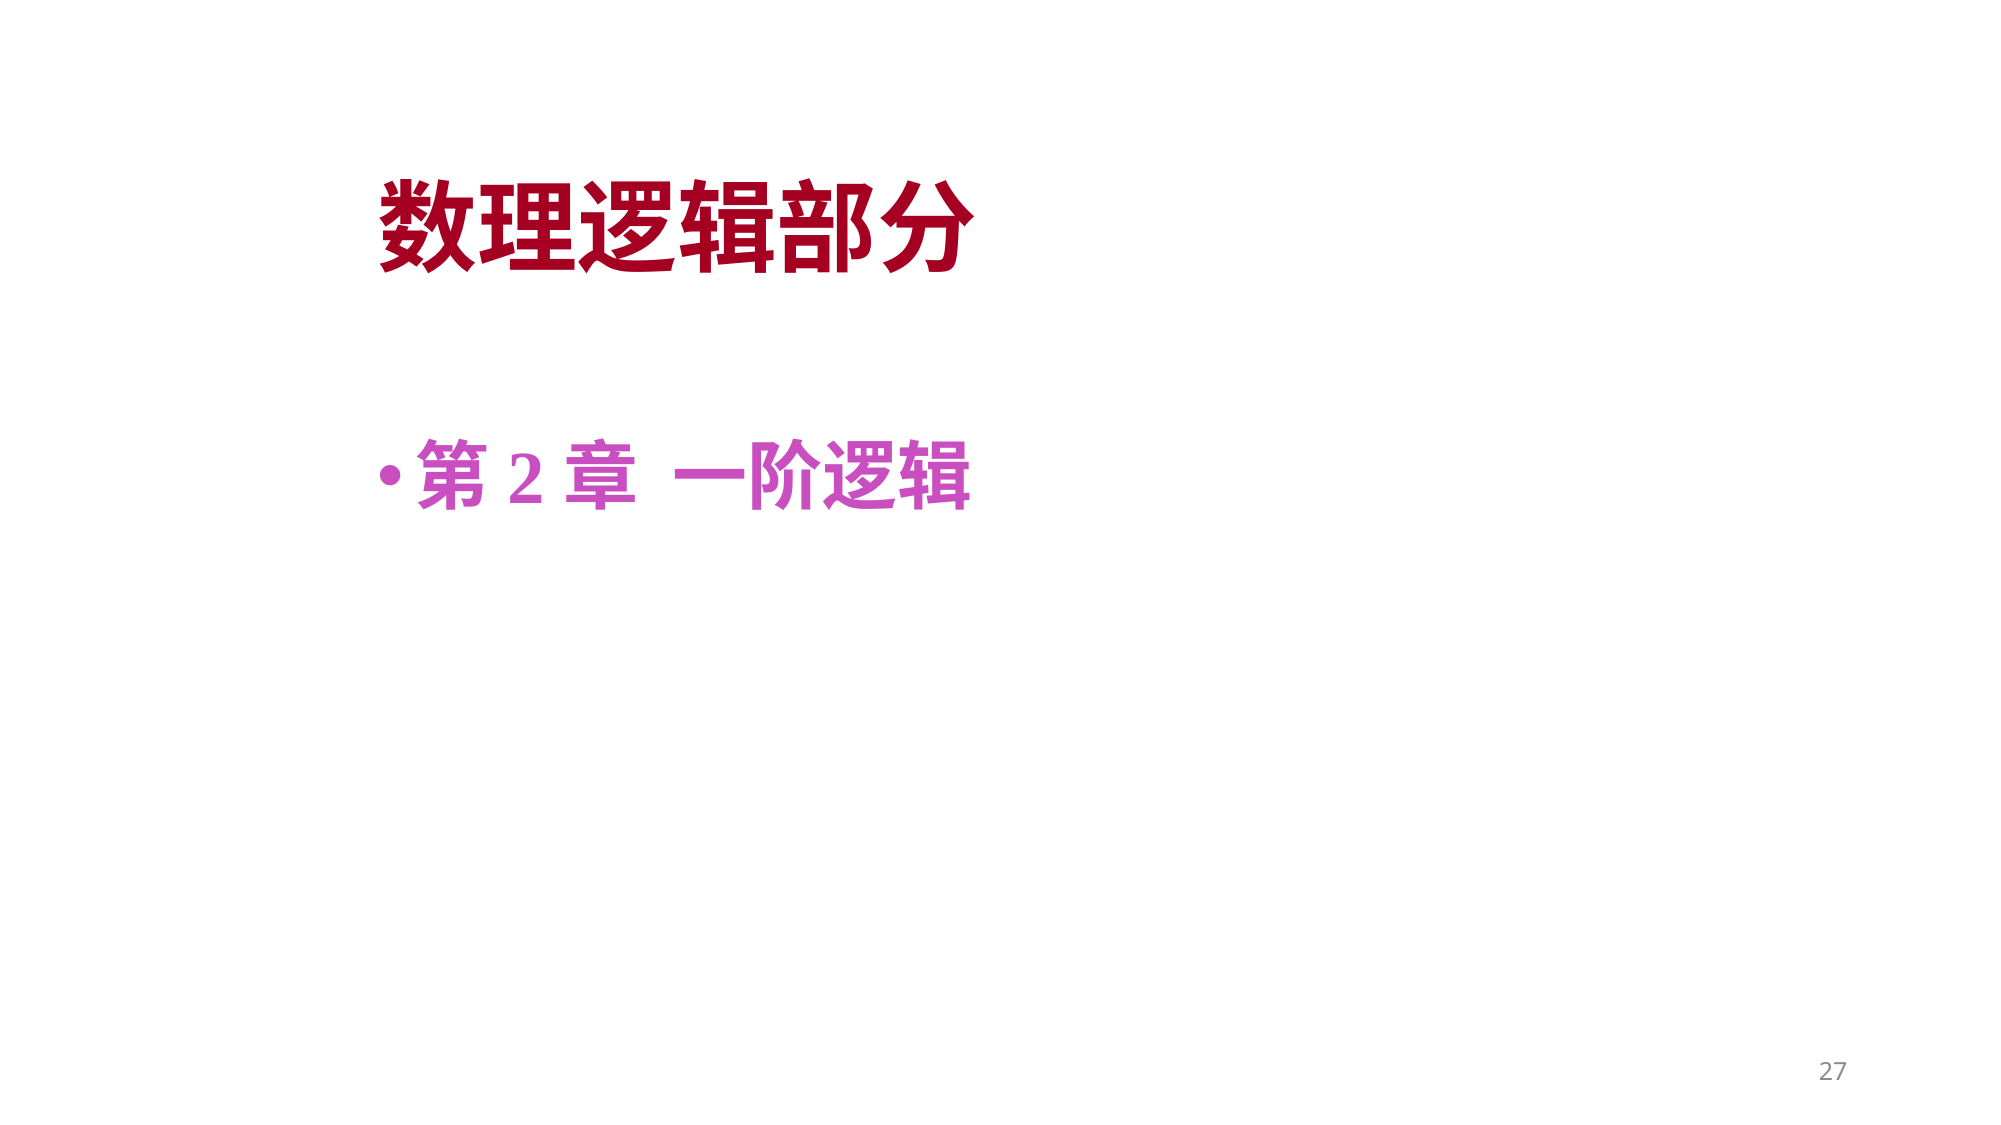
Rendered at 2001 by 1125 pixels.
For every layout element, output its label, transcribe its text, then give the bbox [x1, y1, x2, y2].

title 数理逻辑部分 [362, 90, 1713, 375]
slide_number 27 [1412, 1042, 1863, 1103]
list 第2章 一阶逻辑 [362, 430, 1713, 1017]
